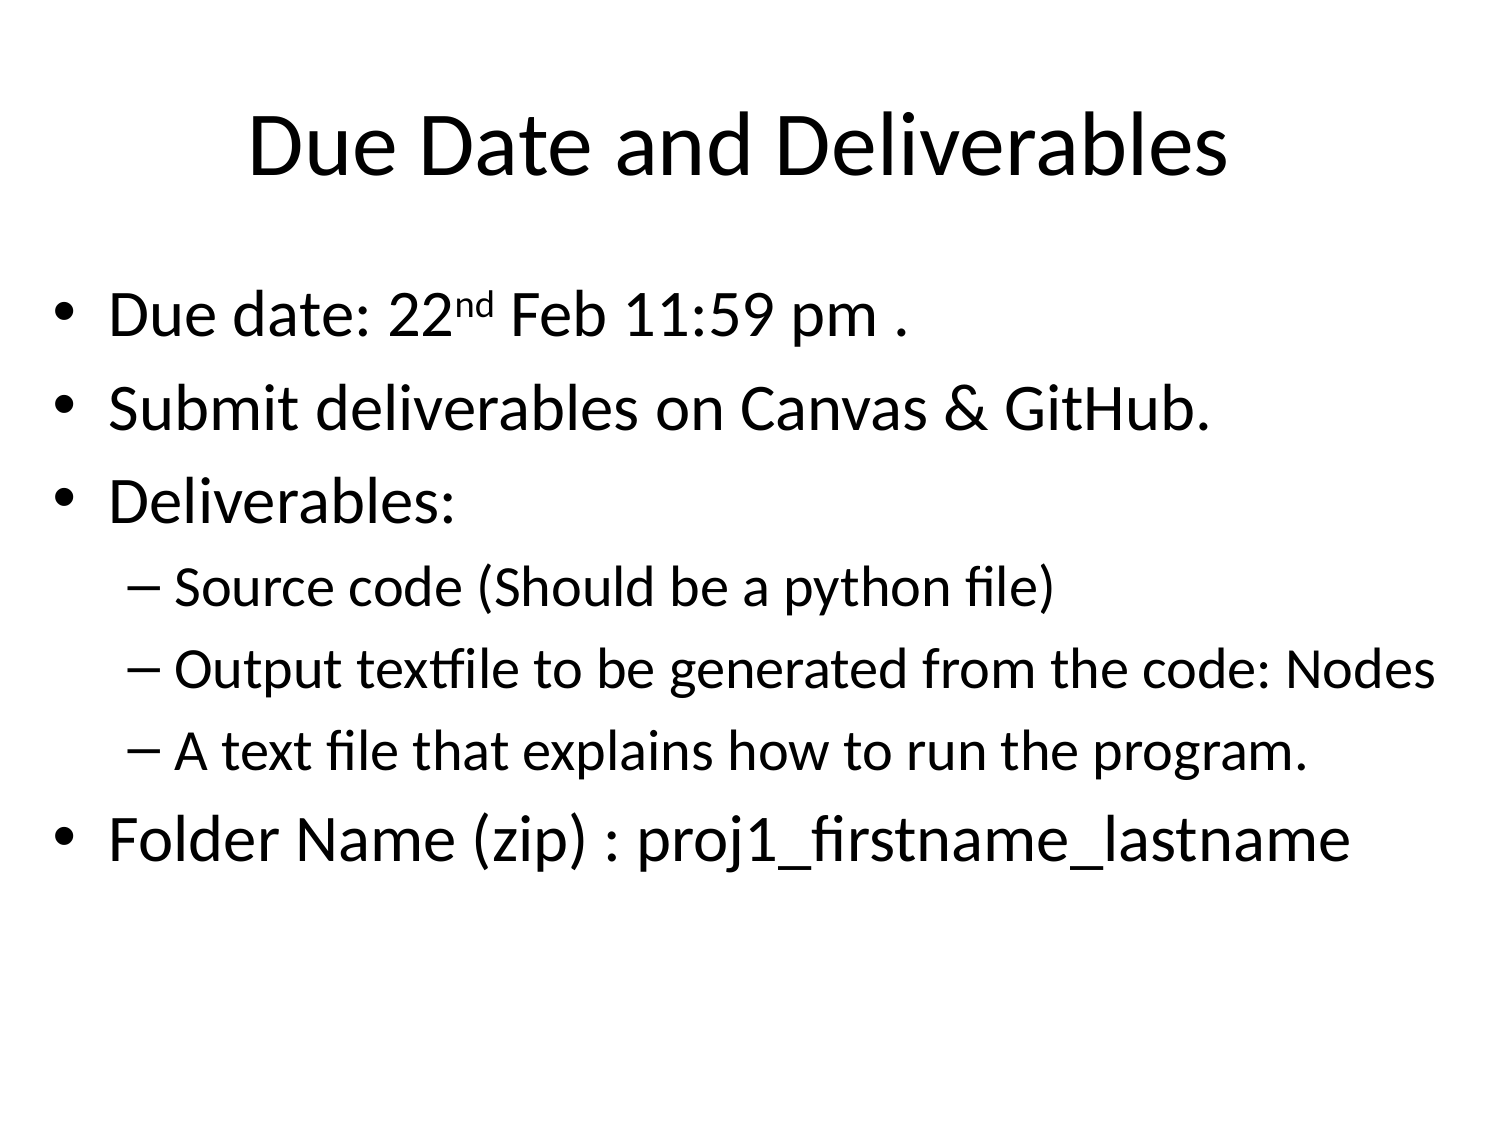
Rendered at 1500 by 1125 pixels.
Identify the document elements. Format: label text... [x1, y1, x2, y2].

title Due Date and Deliverables [75, 45, 1425, 233]
list Due date: 22nd Feb 11:59 pm . Submit deliverables on Canvas & GitHub. Deliverables: Source code (Should be a python file) Output textfile to be generated from the code: Nodes A text file that explains how to run the program. Folder Name (zip) : proj1_firstname_lastname [37, 262, 1475, 1005]
